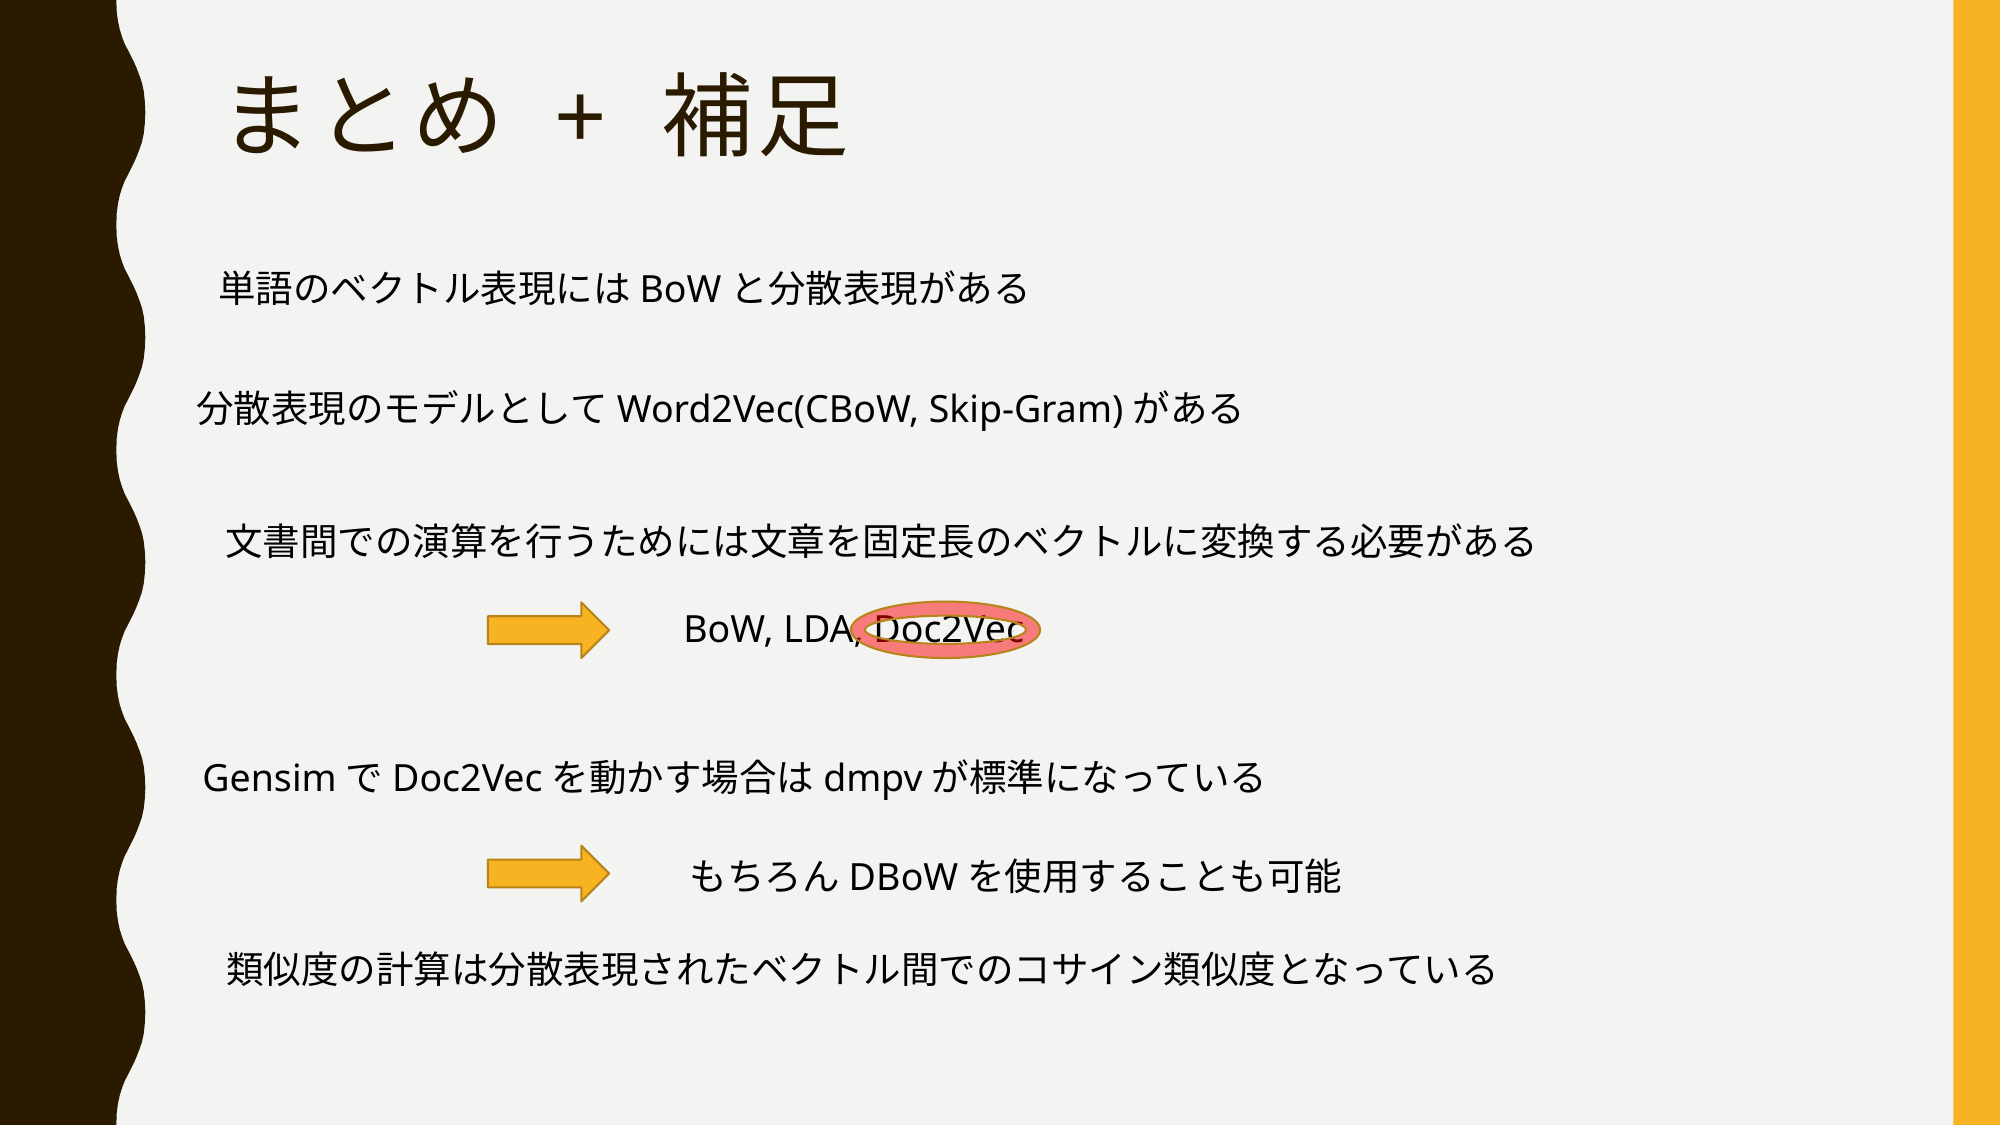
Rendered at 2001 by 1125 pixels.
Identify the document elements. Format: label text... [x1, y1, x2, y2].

text_box 分散表現のモデルとしてWord2Vec(CBoW, Skip-Gram)がある [181, 377, 1260, 438]
text_box [849, 600, 1042, 660]
title まとめ + 補足 [205, 62, 1875, 186]
text_box 単語のベクトル表現にはBoWと分散表現がある [203, 257, 1046, 318]
text_box [486, 844, 610, 903]
text_box BoW, LDA, Doc2Vec [668, 597, 1040, 658]
text_box もちろんDBoWを使用することも可能 [674, 845, 1358, 906]
text_box [486, 601, 610, 659]
text_box 文書間での演算を行うためには文章を固定長のベクトルに変換する必要がある [210, 510, 1553, 571]
text_box GensimでDoc2Vecを動かす場合はdmpvが標準になっている [187, 746, 1283, 807]
text_box 類似度の計算は分散表現されたベクトル間でのコサイン類似度となっている [211, 938, 1514, 999]
